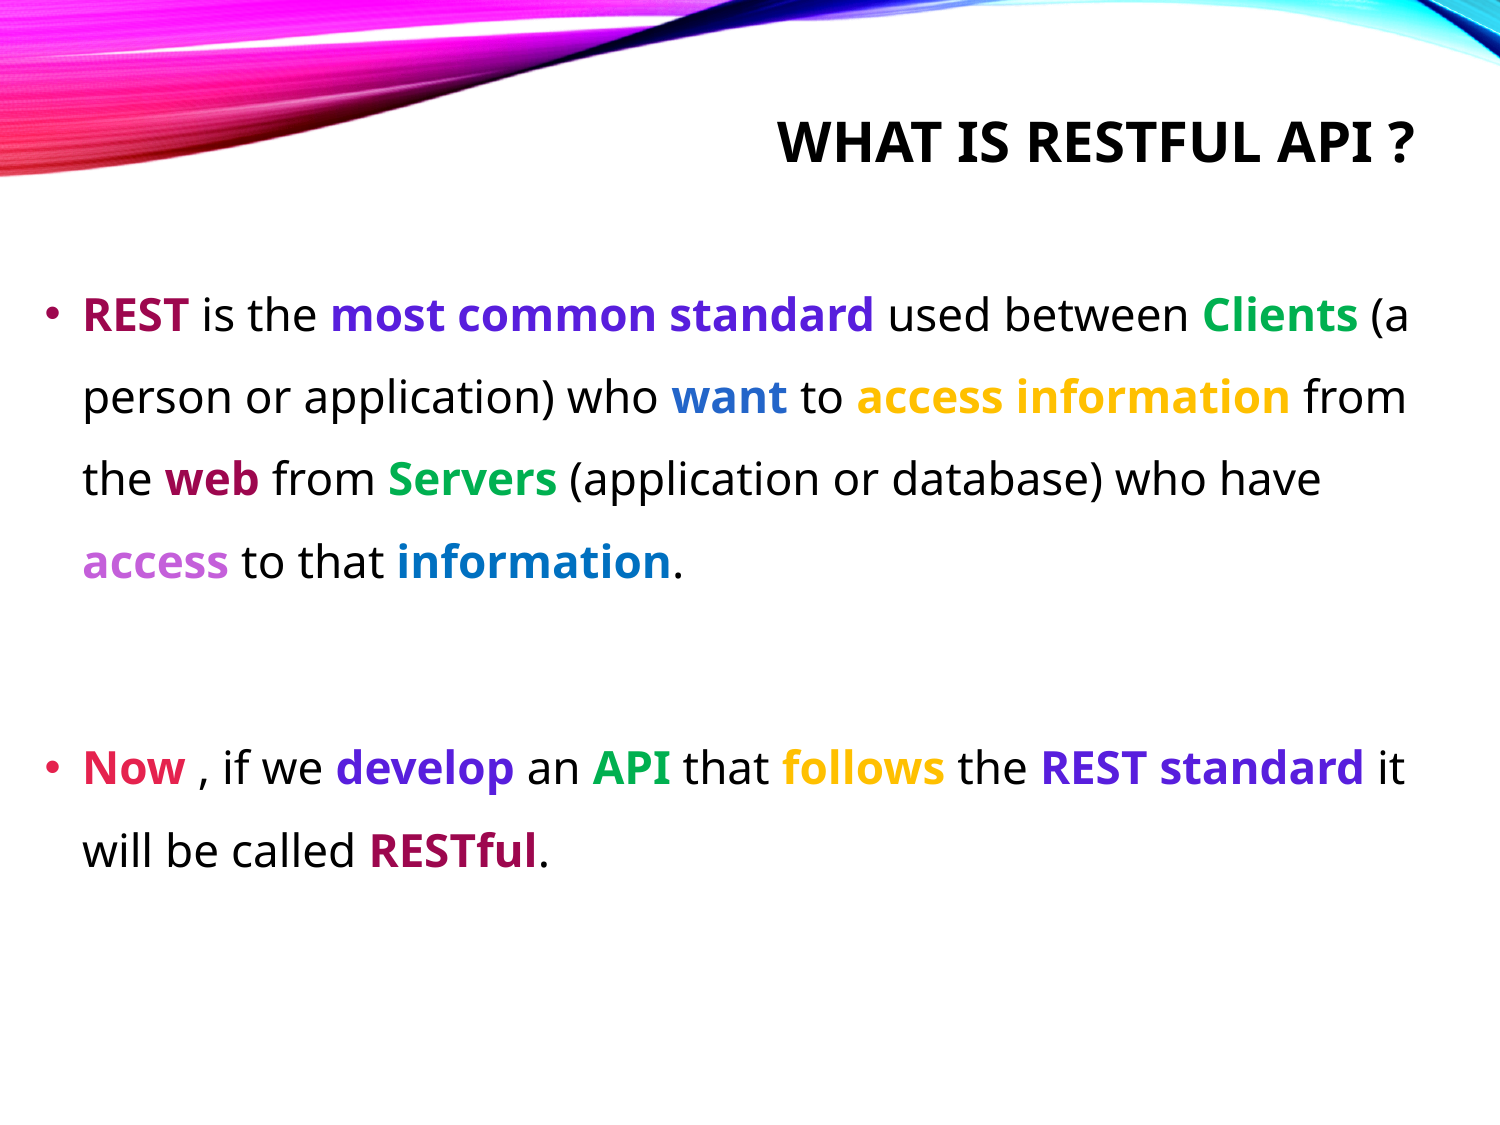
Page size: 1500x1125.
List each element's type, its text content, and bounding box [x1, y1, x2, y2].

picture [0, 0, 1500, 178]
list REST is the most common standard used between Clients (a person or application) who want to access information from the web from Servers (application or database) who have access to that information. Now , if we develop an API that follows the REST standard it will be called RESTful. [29, 250, 1475, 1111]
title What is restful api ? [383, 38, 1431, 250]
